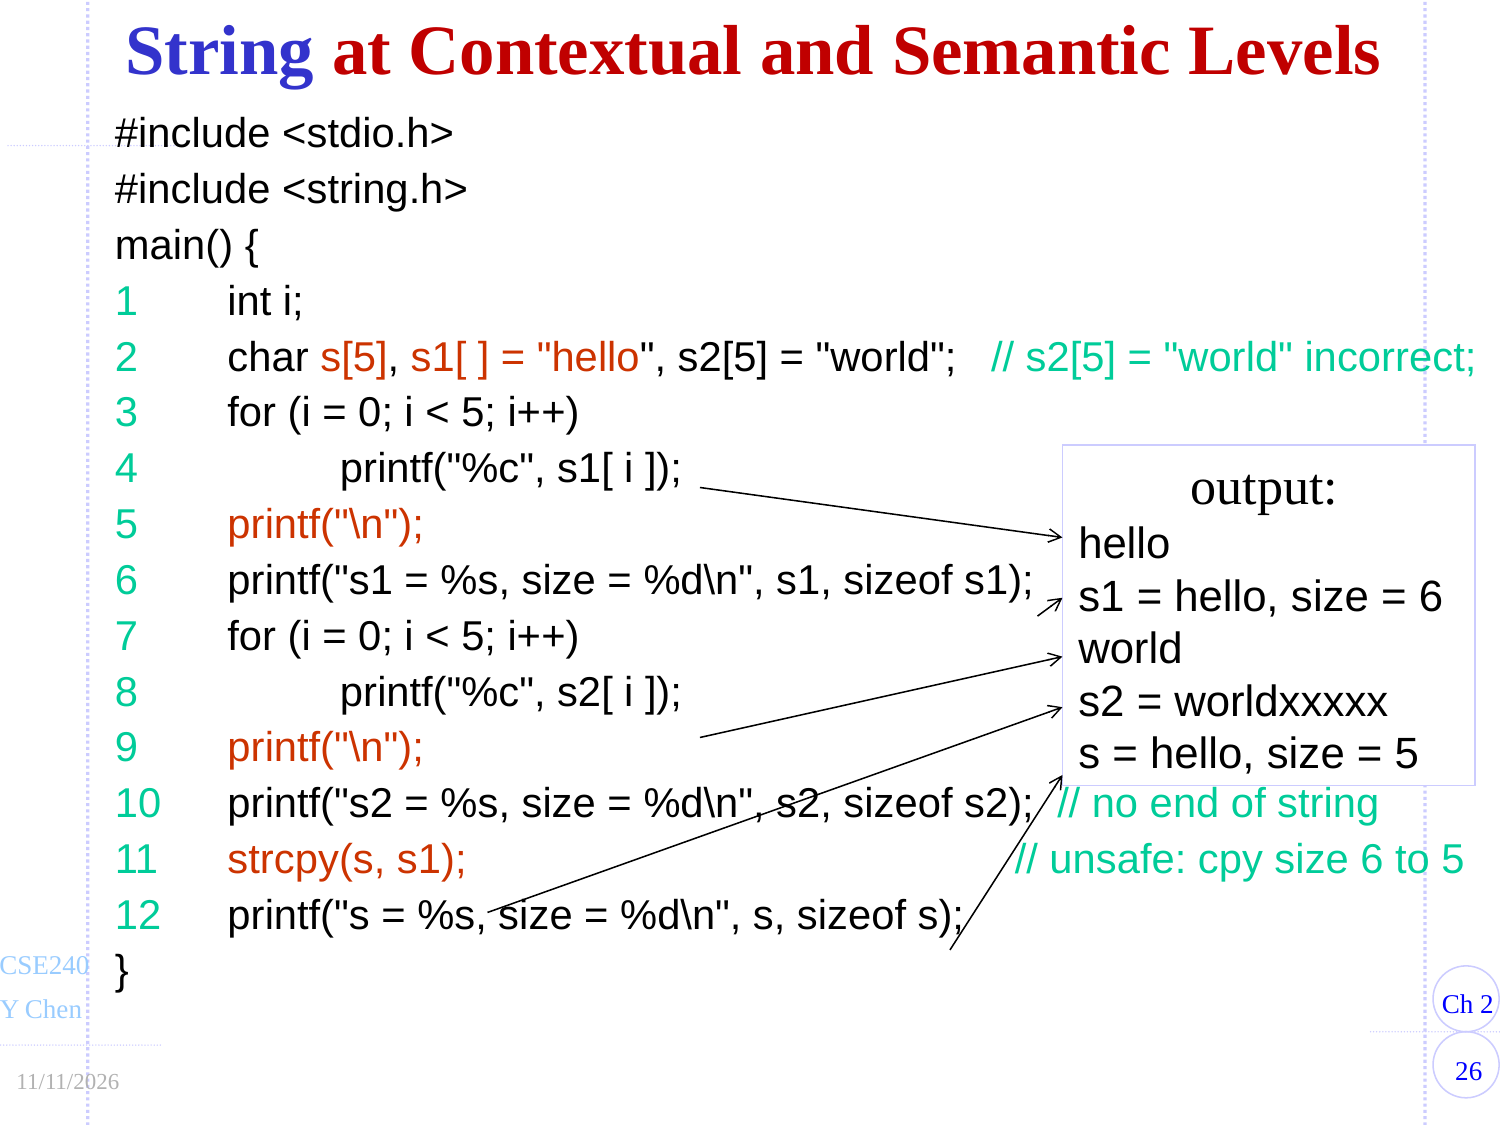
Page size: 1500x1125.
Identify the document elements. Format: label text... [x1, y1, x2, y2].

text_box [1037, 597, 1063, 617]
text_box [949, 774, 1063, 951]
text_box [487, 706, 1063, 913]
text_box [699, 656, 1063, 706]
text_box String at Contextual and Semantic Levels [92, 0, 1416, 106]
text_box output: hello s1 = hello, size = 6 world s2 = worldxxxxx s = hello, size = 5 [1062, 444, 1475, 786]
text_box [699, 487, 1063, 538]
text_box #include <stdio.h> #include <string.h> main() { 1 int i; 2 char s[5], s1[ ] = "hello", s2[5] = "world"; // s2[5] = "world" incorrect; 3 for (i = 0; i < 5; i++) 4 printf("%c", s1[ i ]); 5 printf("\n"); 6 printf("s1 = %s, size = %d\n", s1, sizeof s1); 7 for (i = 0; i < 5; i++) 8 printf("%c", s2[ i ]); 9 printf("\n"); 10 printf("s2 = %s, size = %d\n", s2, sizeof s2); // no end of string 11 strcpy(s, s1); // unsafe: cpy size 6 to 5 12 printf("s = %s, size = %d\n", s, sizeof s); } [99, 112, 1500, 1000]
